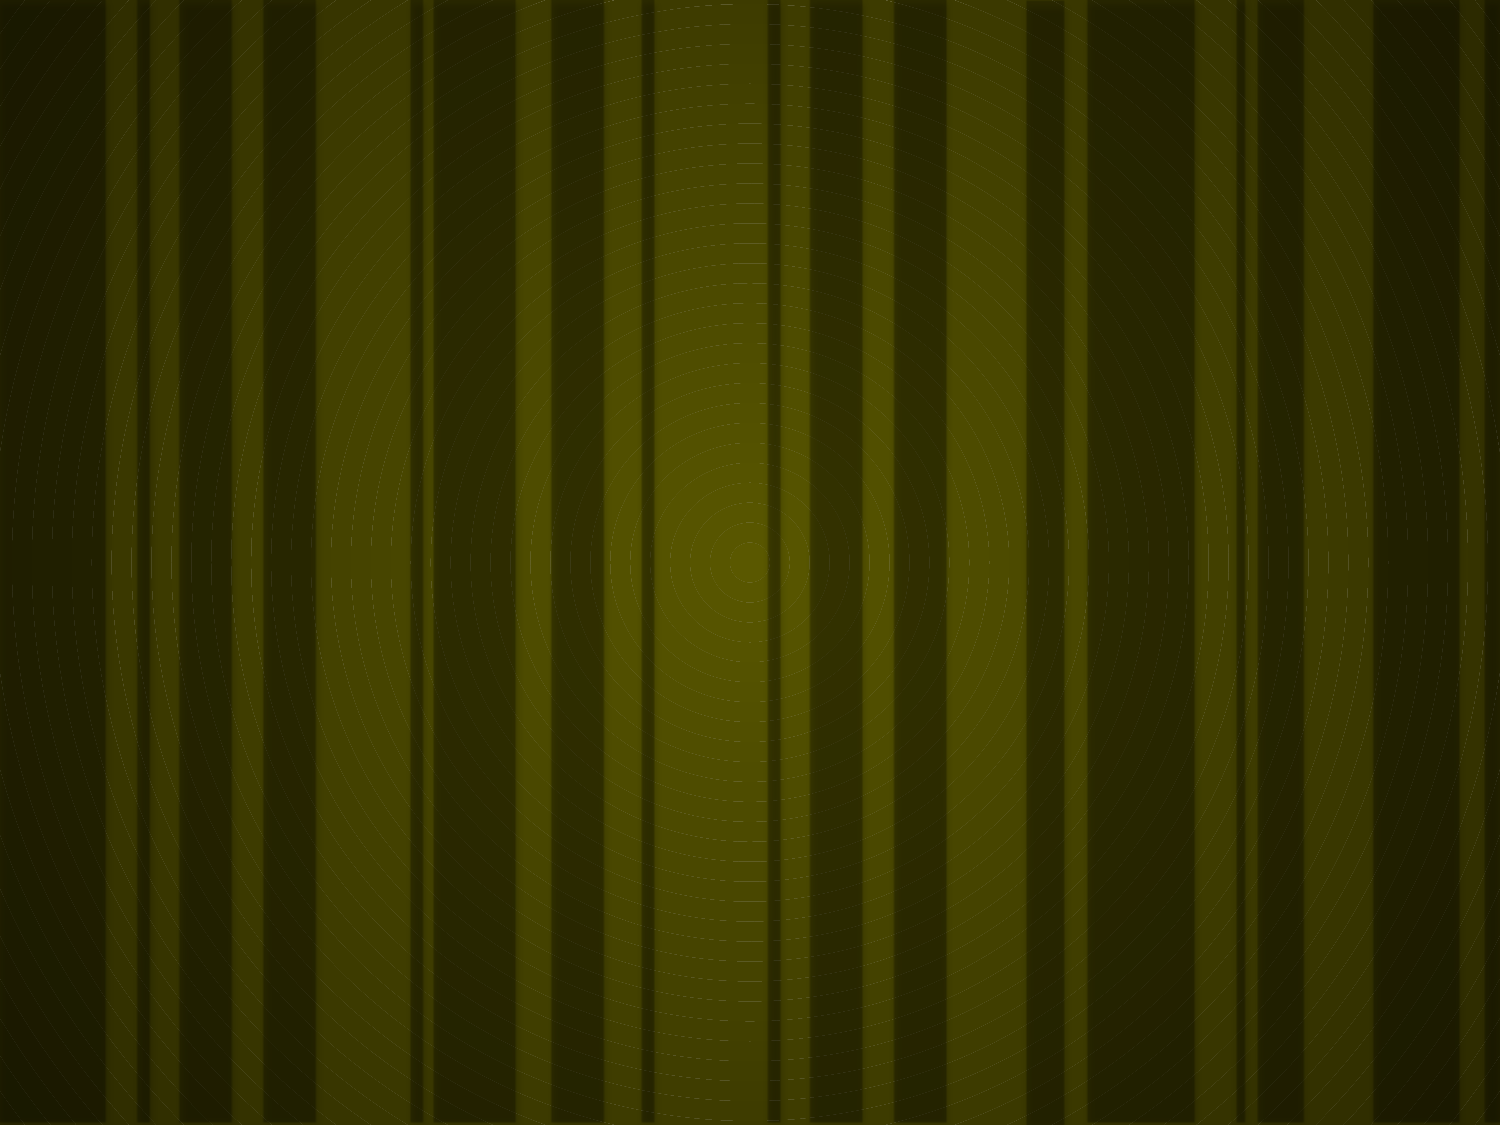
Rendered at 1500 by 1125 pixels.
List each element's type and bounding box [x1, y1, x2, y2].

text_box [0, 0, 1500, 1125]
